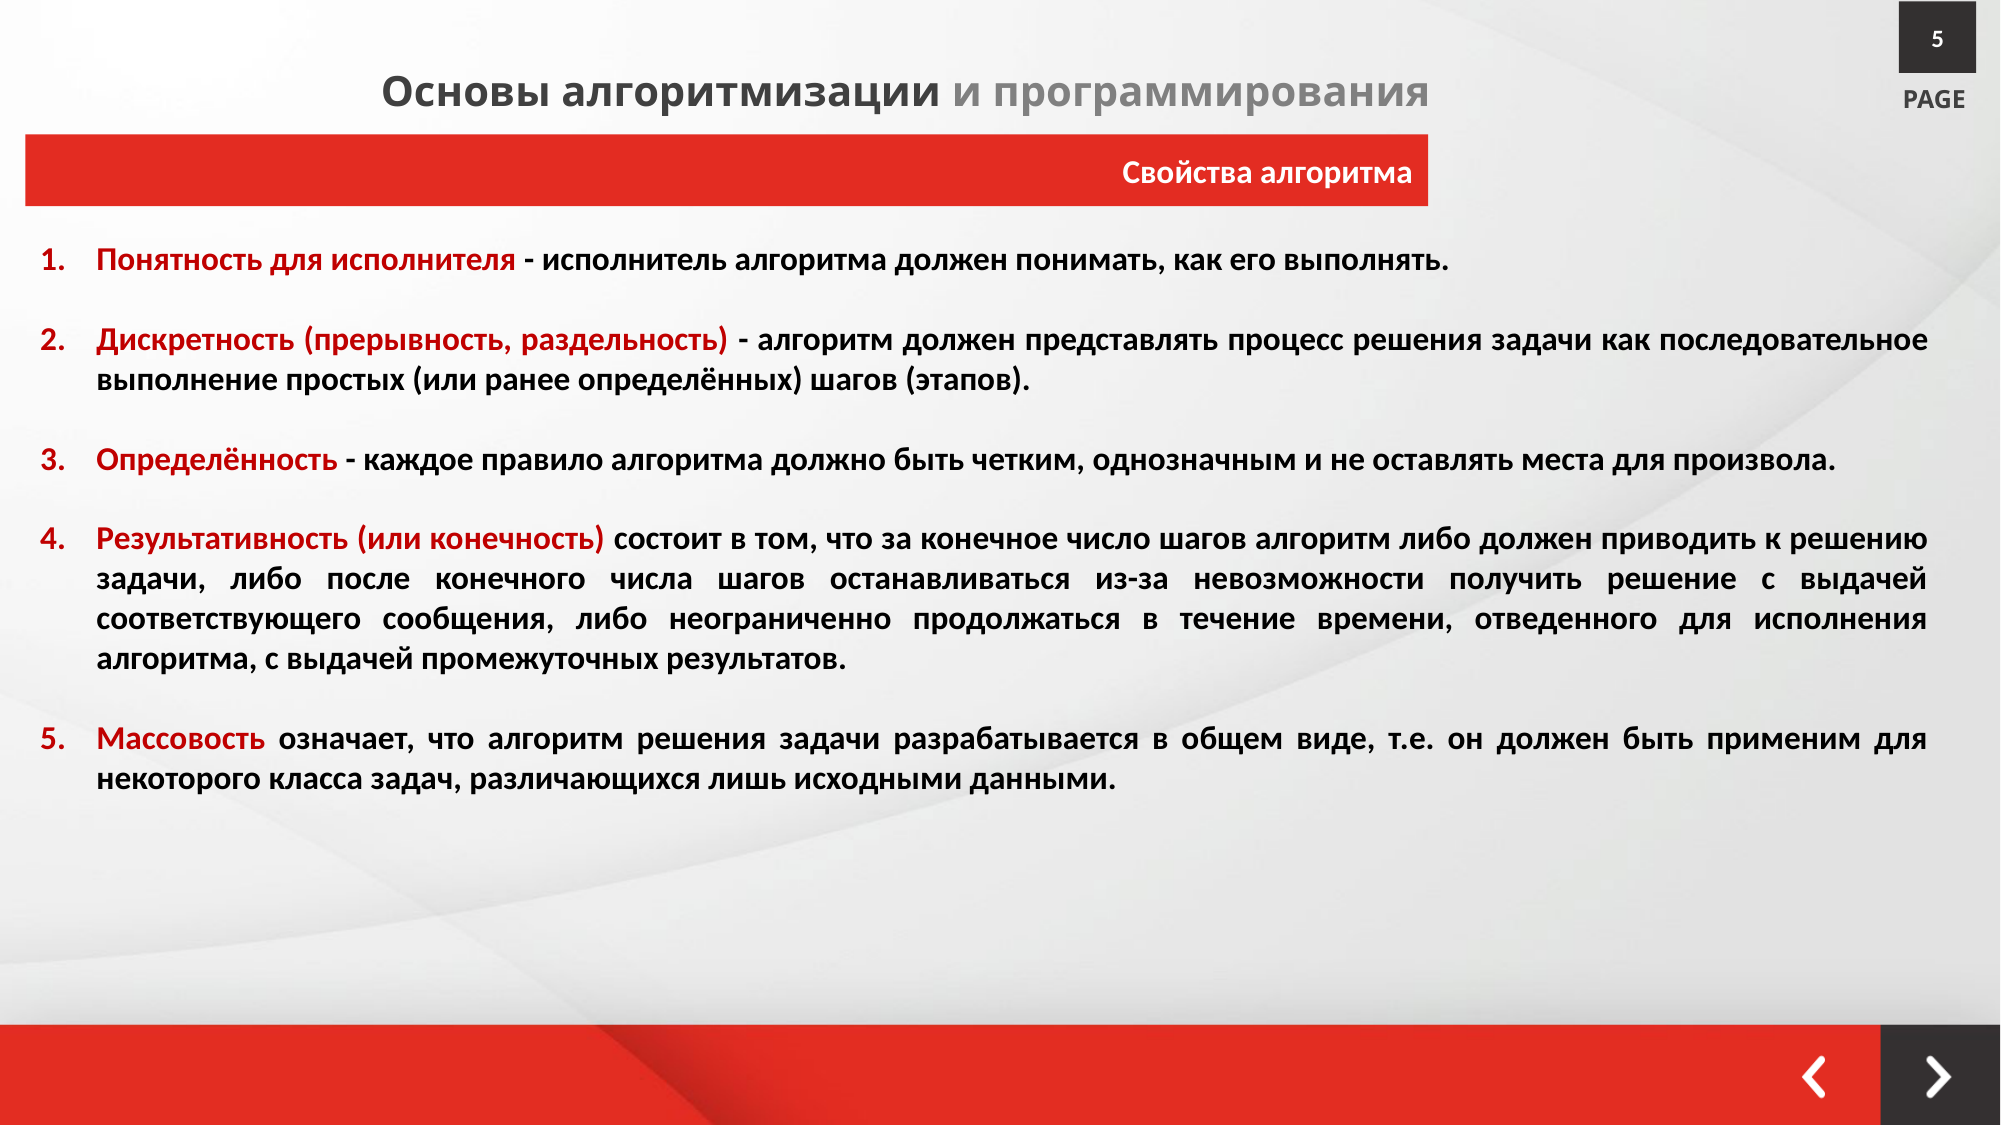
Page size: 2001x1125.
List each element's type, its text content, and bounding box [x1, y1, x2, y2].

text_box PAGE [1887, 76, 1992, 122]
picture [0, 0, 2001, 1125]
text_box 5 [1897, 0, 1978, 75]
text_box Понятность для исполнителя - исполнитель алгоритма должен понимать, как его выполнять. Дискретность (прерывность, раздельность) - алгоритм должен представлять процесс решения задачи как последовательное выполнение простых (или ранее определённых) шагов (этапов). Определённость - каждое правило алгоритма должно быть четким, однозначным и не оставлять места для произвола. Результативность (или конечность) состоит в том, что за конечное число шагов алгоритм либо должен приводить к решению задачи, либо после конечного числа шагов останавливаться из-за невозможности получить решение с выдачей соответствующего сообщения, либо неограниченно продолжаться в течение времени, отведенного для исполнения алгоритма, с выдачей промежуточных результатов. Массовость означает, что алгоритм решения задачи разрабатывается в общем виде, т.е. он должен быть пpименим для некотоpого класса задач, различающихся лишь исходными данными. [25, 229, 1945, 804]
subtitle Свойства алгоритма [25, 134, 1429, 207]
text_box Основы алгоритмизации и программирования [272, 57, 1446, 123]
